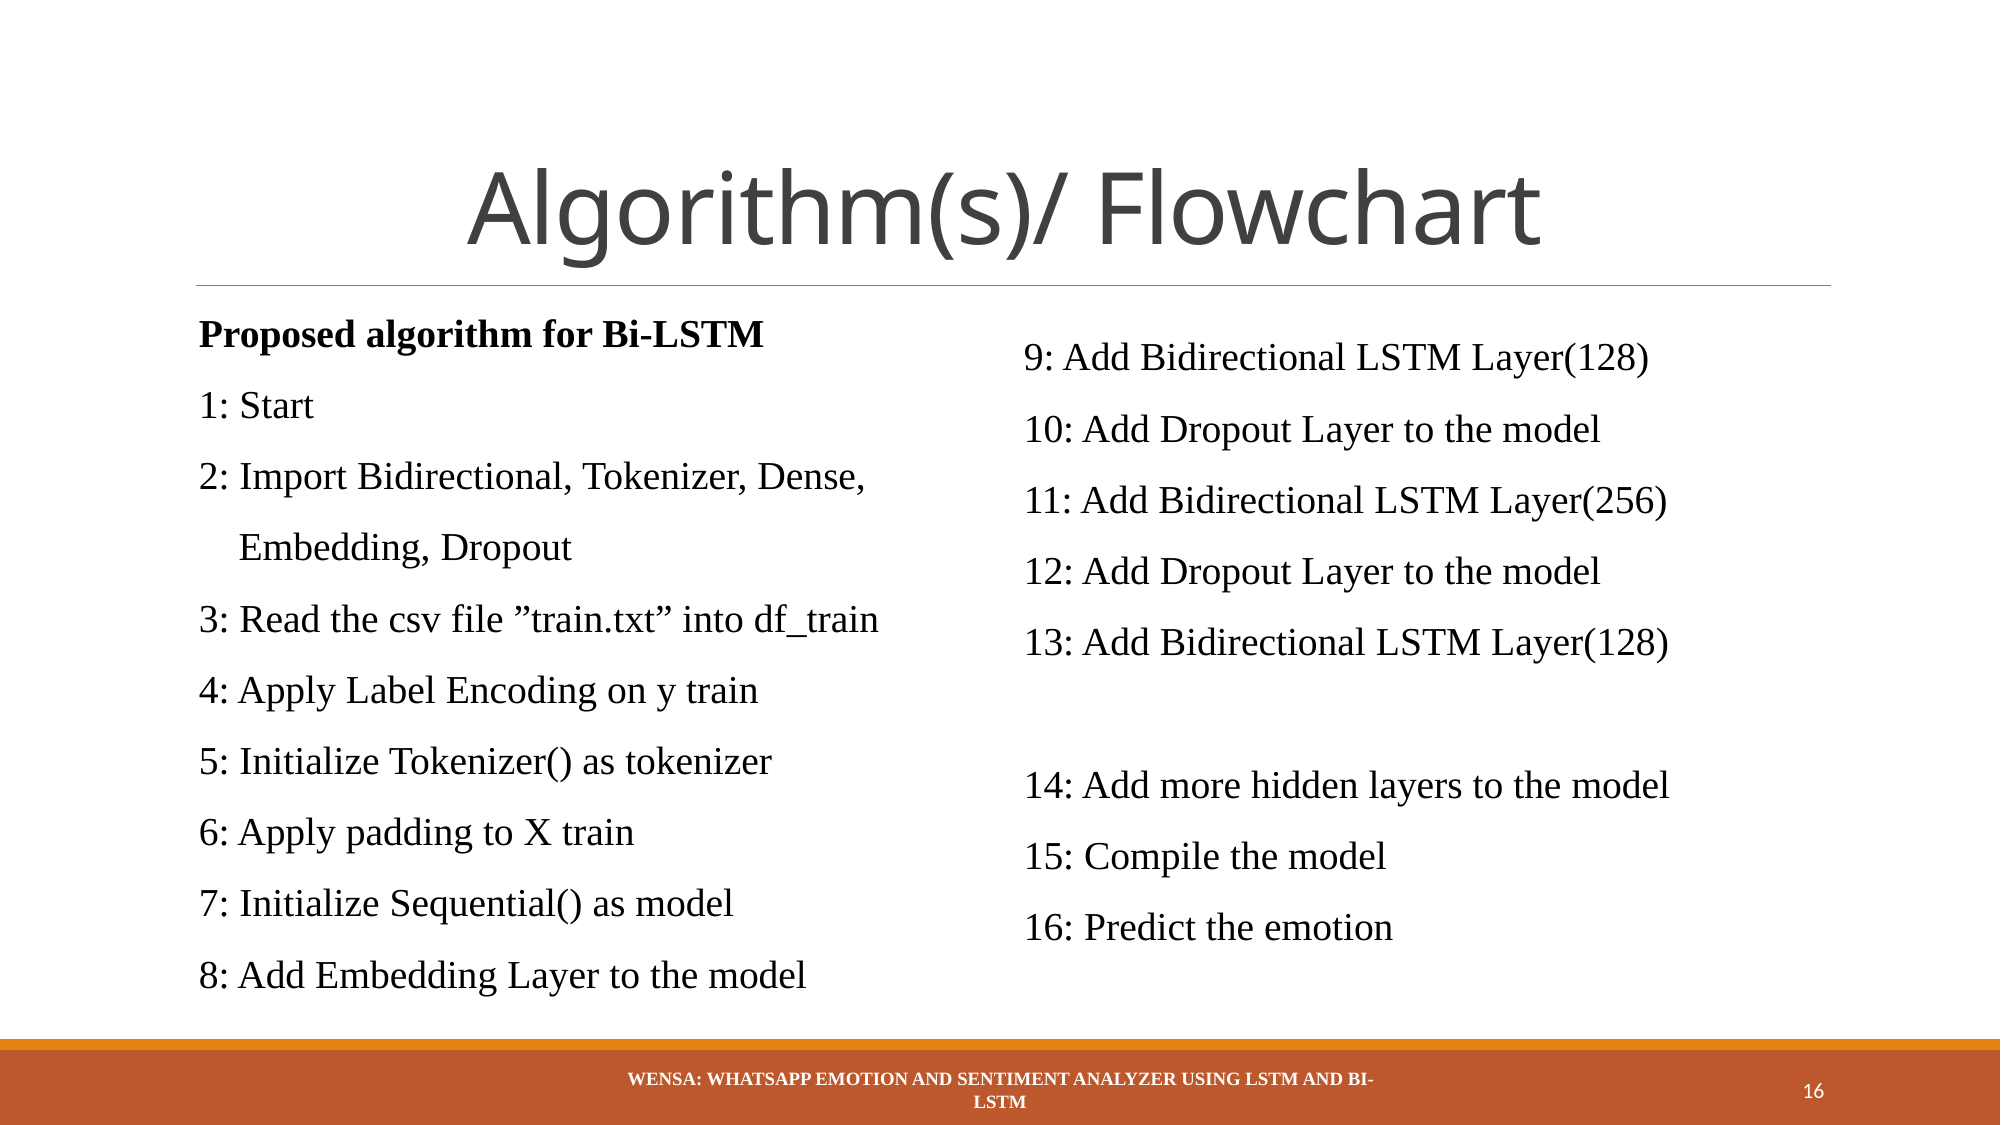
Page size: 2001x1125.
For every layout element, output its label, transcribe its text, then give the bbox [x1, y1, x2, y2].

list Proposed algorithm for Bi-LSTM 1: Start 2: Import Bidirectional, Tokenizer, Dense, Embedding, Dropout 3: Read the csv file ”train.txt” into df_train 4: Apply Label Encoding on y train 5: Initialize Tokenizer() as tokenizer 6: Apply padding to X train 7: Initialize Sequential() as model 8: Add Embedding Layer to the model 9: Add Bidirectional LSTM Layer(128) 10: Add Dropout Layer to the model 11: Add Bidirectional LSTM Layer(256) 12: Add Dropout Layer to the model 13: Add Bidirectional LSTM Layer(128) 14: Add more hidden layers to the model 15: Compile the model 16: Predict the emotion [174, 300, 1825, 1066]
title Algorithm(s)/ Flowchart [180, 47, 1830, 273]
slide_number 16 [1624, 1059, 1840, 1120]
footer WENSA: WhatsApp Emotion and Sentiment Analyzer Using LSTM and BI-LSTM [604, 1059, 1396, 1120]
